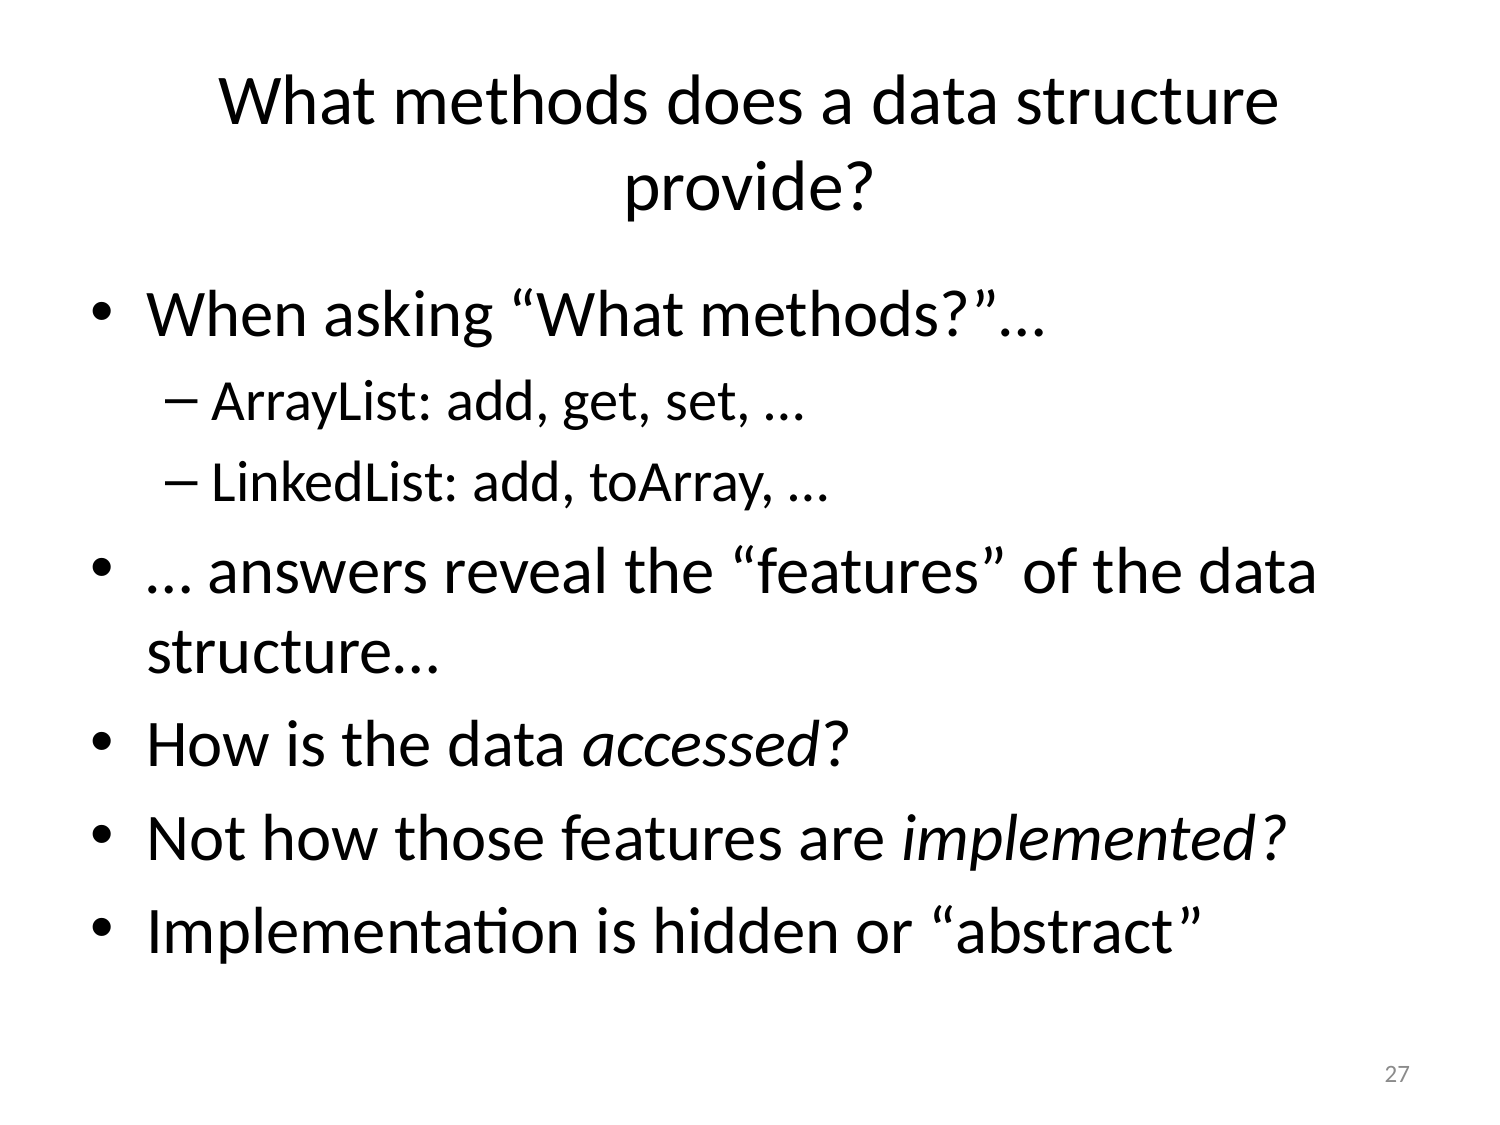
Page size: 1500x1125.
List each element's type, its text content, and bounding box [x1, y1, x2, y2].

title What methods does a data structure provide? [75, 45, 1425, 233]
slide_number 27 [1074, 1042, 1425, 1103]
list When asking “What methods?”… ArrayList: add, get, set, … LinkedList: add, toArray, … … answers reveal the “features” of the data structure… How is the data accessed? Not how those features are implemented? Implementation is hidden or “abstract” [75, 262, 1425, 1005]
